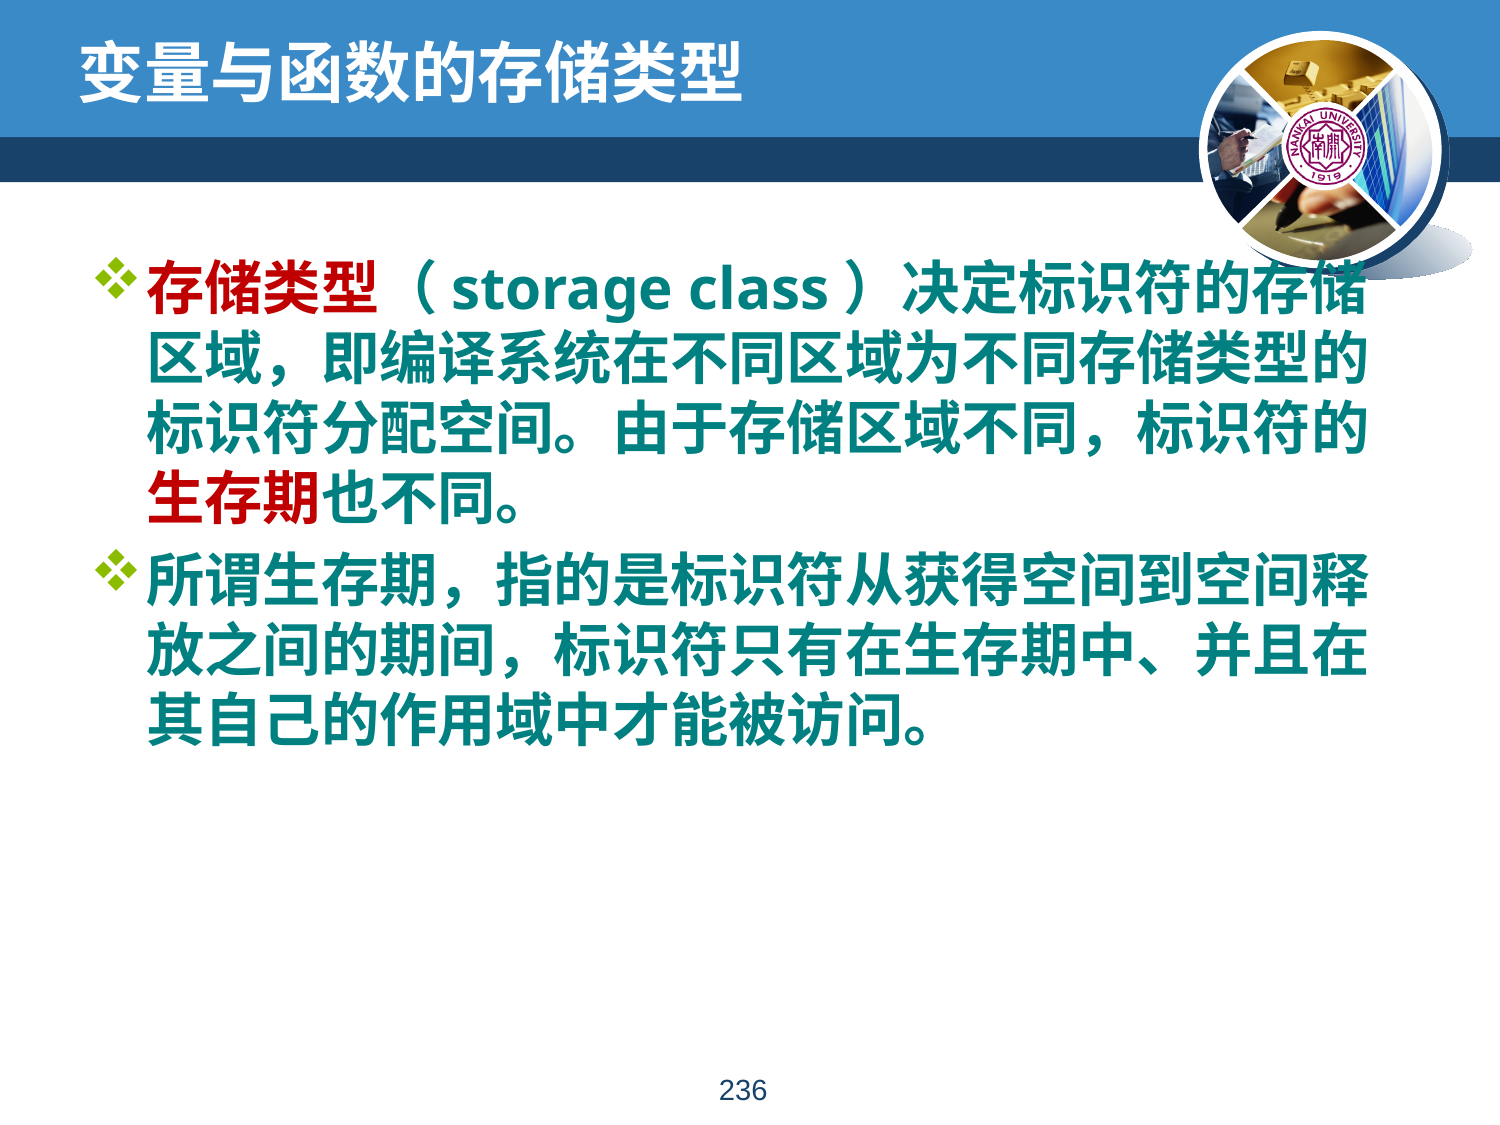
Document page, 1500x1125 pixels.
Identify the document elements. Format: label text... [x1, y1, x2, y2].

slide_number 235 [607, 1063, 879, 1112]
list 存储类型（storage class）决定标识符的存储区域，即编译系统在不同区域为不同存储类型的标识符分配空间。由于存储区域不同，标识符的生存期也不同。 所谓生存期，指的是标识符从获得空间到空间释放之间的期间，标识符只有在生存期中、并且在其自己的作用域中才能被访问。 [75, 243, 1425, 1053]
picture [1207, 40, 1433, 243]
title 变量与函数的存储类型 [62, 24, 1275, 118]
